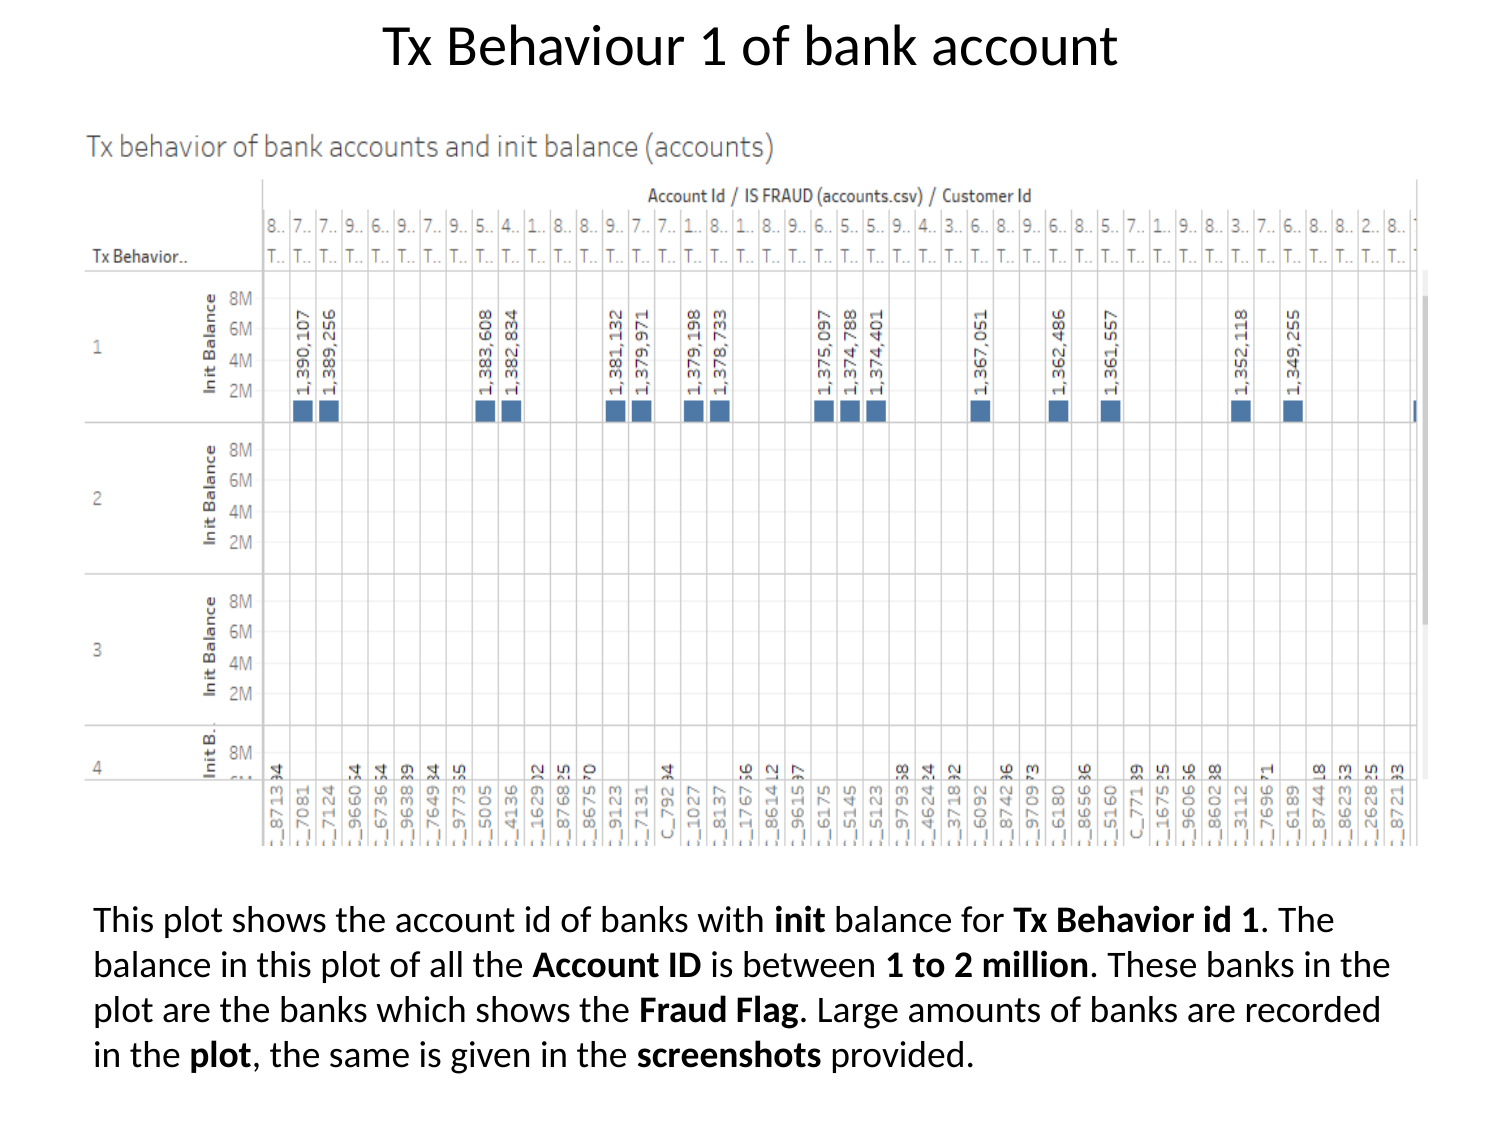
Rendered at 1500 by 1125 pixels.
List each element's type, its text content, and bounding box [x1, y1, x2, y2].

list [77, 113, 1428, 847]
text_box This plot shows the account id of banks with init balance for Tx Behavior id 1. The balance in this plot of all the Account ID is between 1 to 2 million. These banks in the plot are the banks which shows the Fraud Flag. Large amounts of banks are recorded in the plot, the same is given in the screenshots provided. [78, 887, 1429, 1125]
title Tx Behaviour 1 of bank account [75, 19, 1426, 65]
